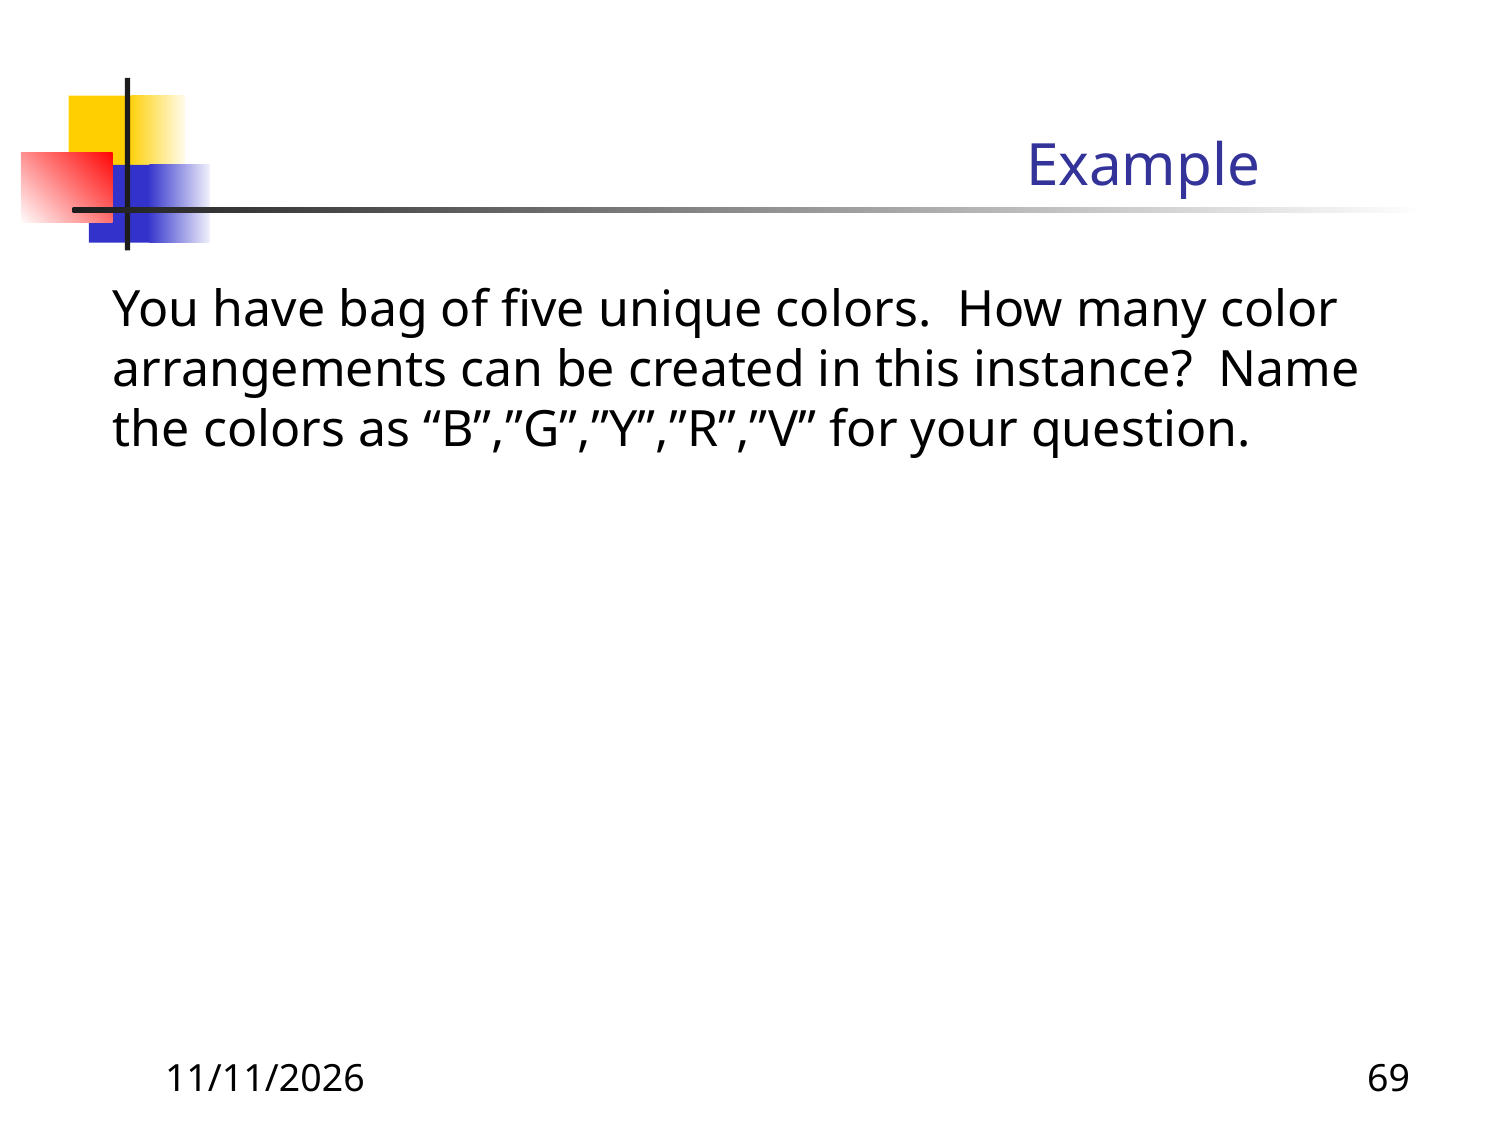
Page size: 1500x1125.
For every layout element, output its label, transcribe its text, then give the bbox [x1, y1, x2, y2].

list You have bag of five unique colors. How many color arrangements can be created in this instance? Name the colors as “B”,”G”,”Y”,”R”,”V” for your question. [97, 268, 1400, 1006]
title Example [188, 16, 1275, 205]
slide_number 69 [1112, 1037, 1425, 1113]
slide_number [150, 1037, 463, 1113]
